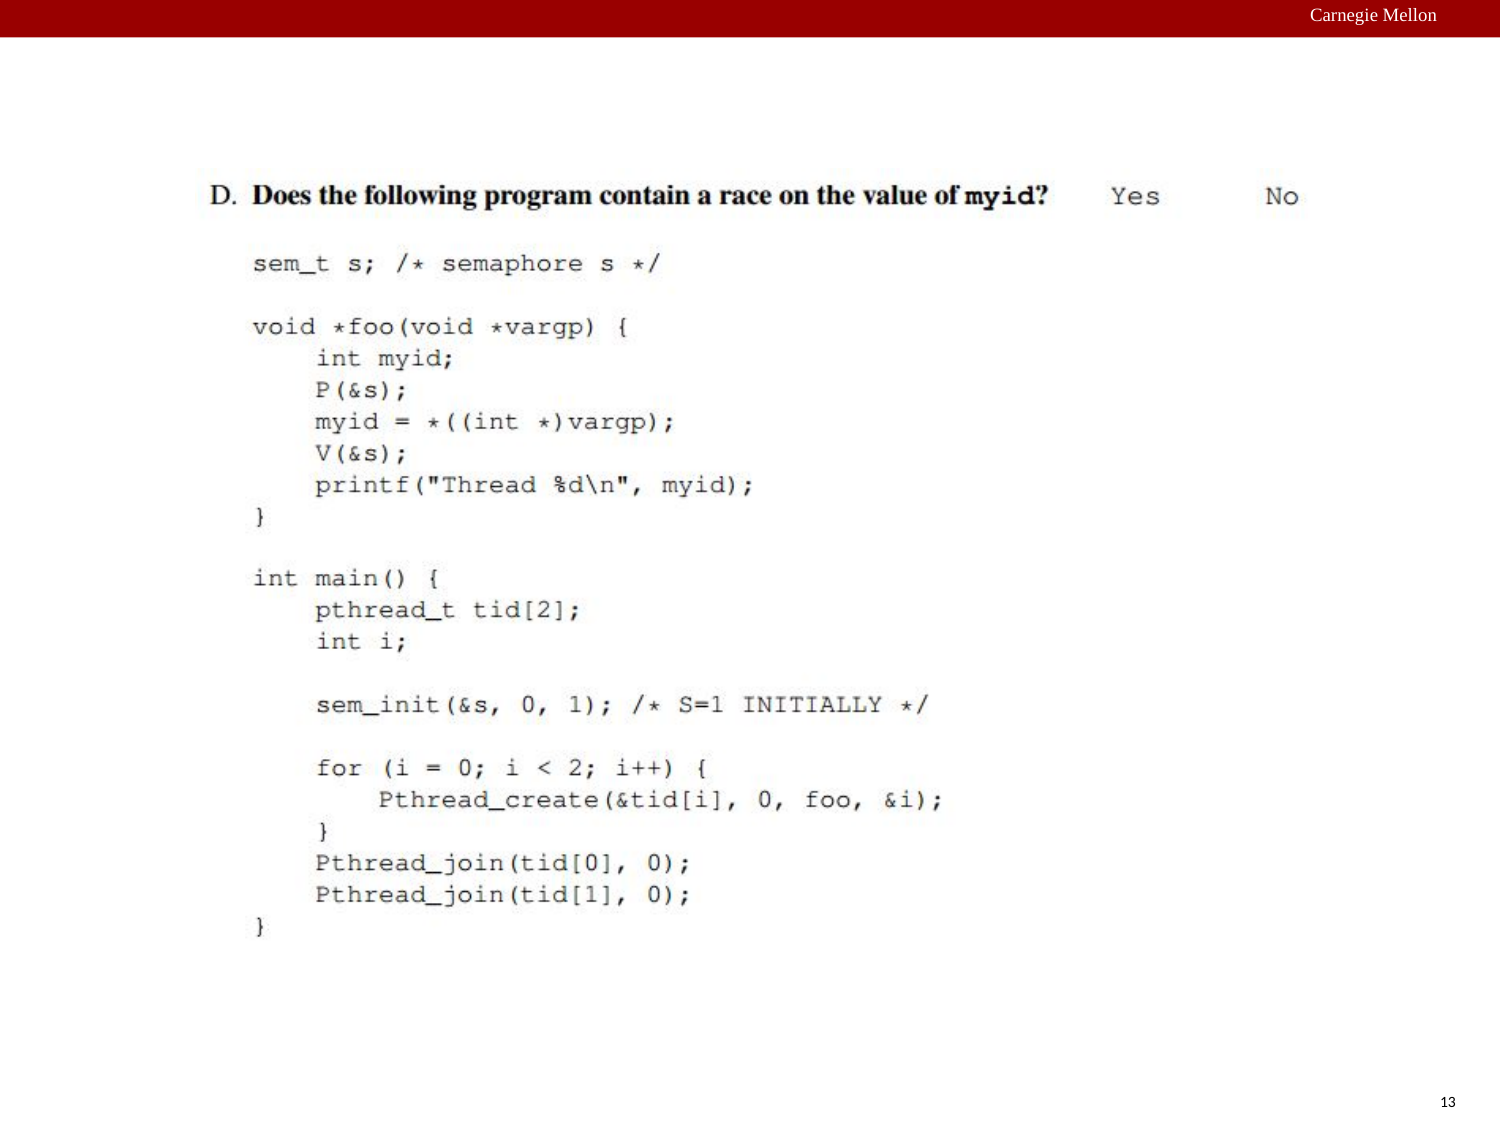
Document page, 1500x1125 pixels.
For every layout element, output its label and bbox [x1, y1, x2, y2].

picture [195, 168, 1439, 948]
